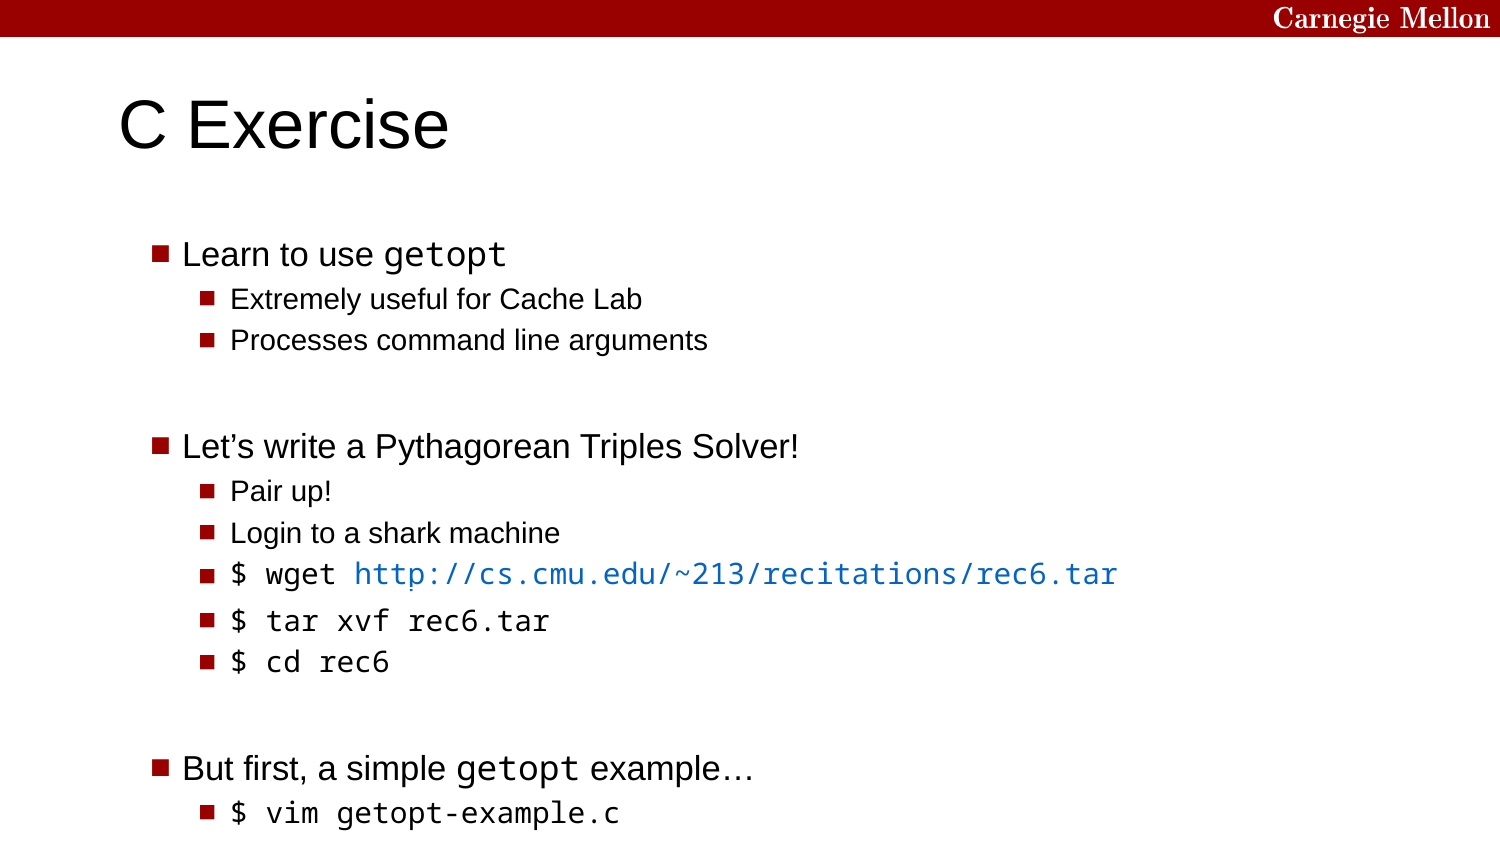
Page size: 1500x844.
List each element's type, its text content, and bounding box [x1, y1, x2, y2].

picture [0, 0, 1500, 844]
title C Exercise [103, 44, 1397, 208]
list Learn to use getopt Extremely useful for Cache Lab Processes command line arguments Let’s write a Pythagorean Triples Solver! Pair up! Login to a shark machine $ wget http://cs.cmu.edu/~213/recitations/rec6.tar $ tar xvf rec6.tar $ cd rec6 But first, a simple getopt example… $ vim getopt-example.c [103, 224, 1430, 844]
